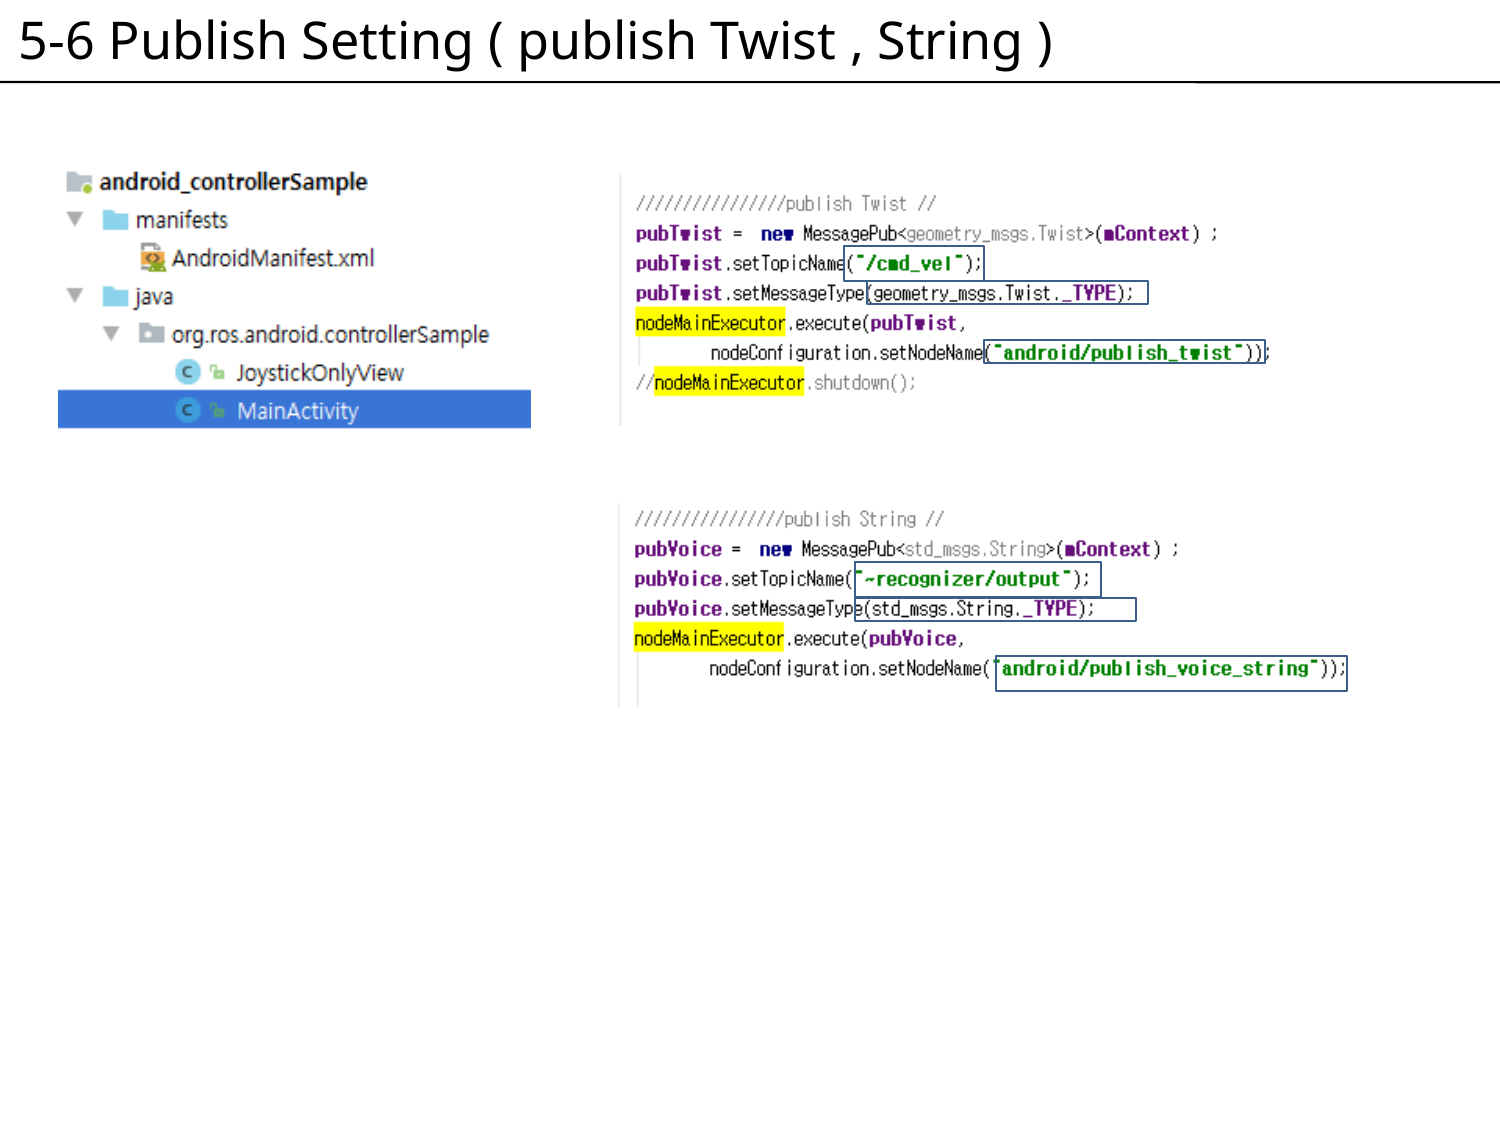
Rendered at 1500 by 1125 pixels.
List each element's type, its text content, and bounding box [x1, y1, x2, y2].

picture [609, 175, 1322, 426]
picture [58, 163, 531, 434]
picture [609, 503, 1416, 707]
text_box 5-6 Publish Setting ( publish Twist , String ) [4, 0, 1275, 82]
